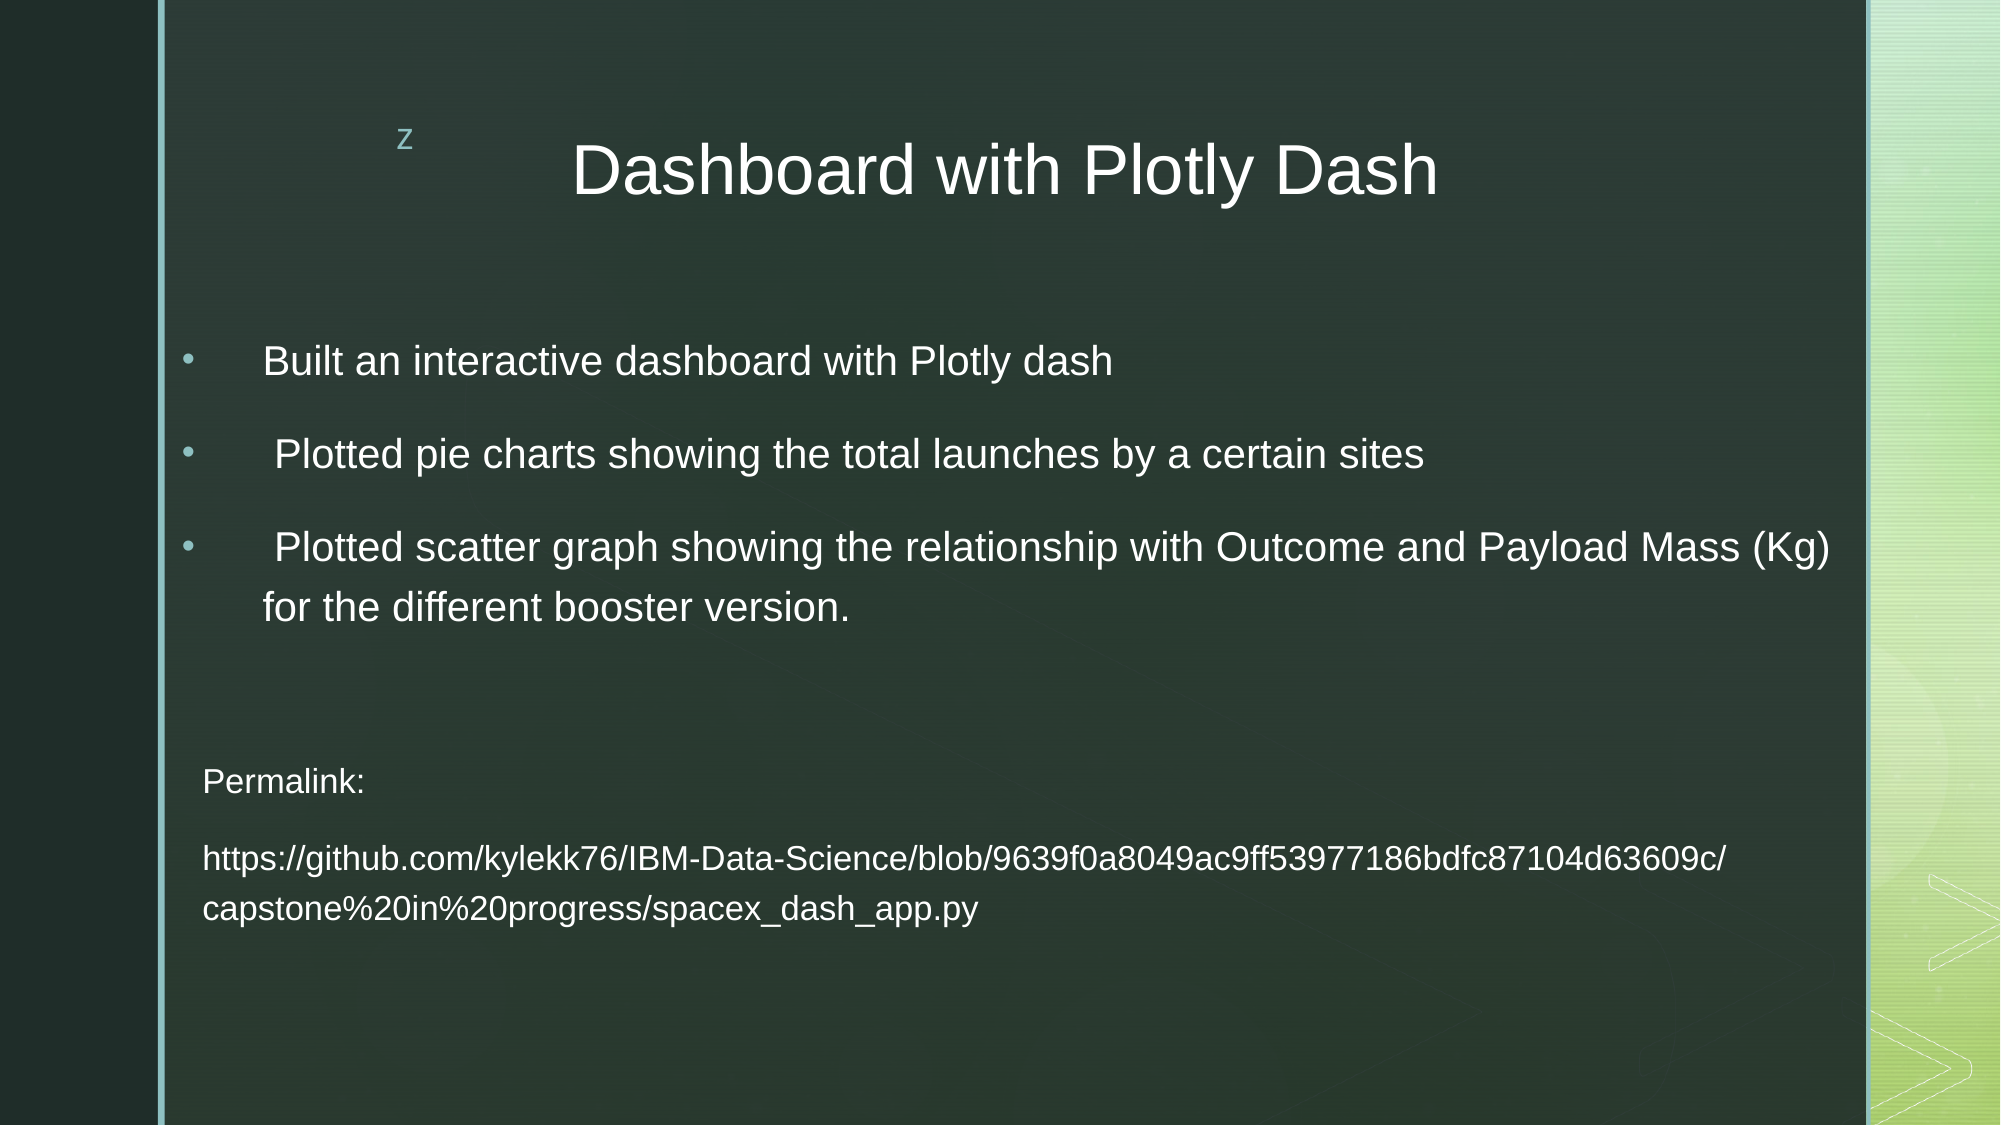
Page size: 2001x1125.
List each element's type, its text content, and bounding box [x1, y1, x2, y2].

list Permalink: https://github.com/kylekk76/IBM-Data-Science/blob/9639f0a8049ac9ff53977186bdfc87104d63609c/capstone%20in%20progress/spacex_dash_app.py [187, 742, 1854, 939]
list Built an interactive dashboard with Plotly dash Plotted pie charts showing the total launches by a certain sites Plotted scatter graph showing the relationship with Outcome and Payload Mass (Kg) for the different booster version. [166, 315, 1852, 670]
picture [1871, 0, 2001, 1125]
title Dashboard with Plotly Dash [544, 125, 1456, 304]
